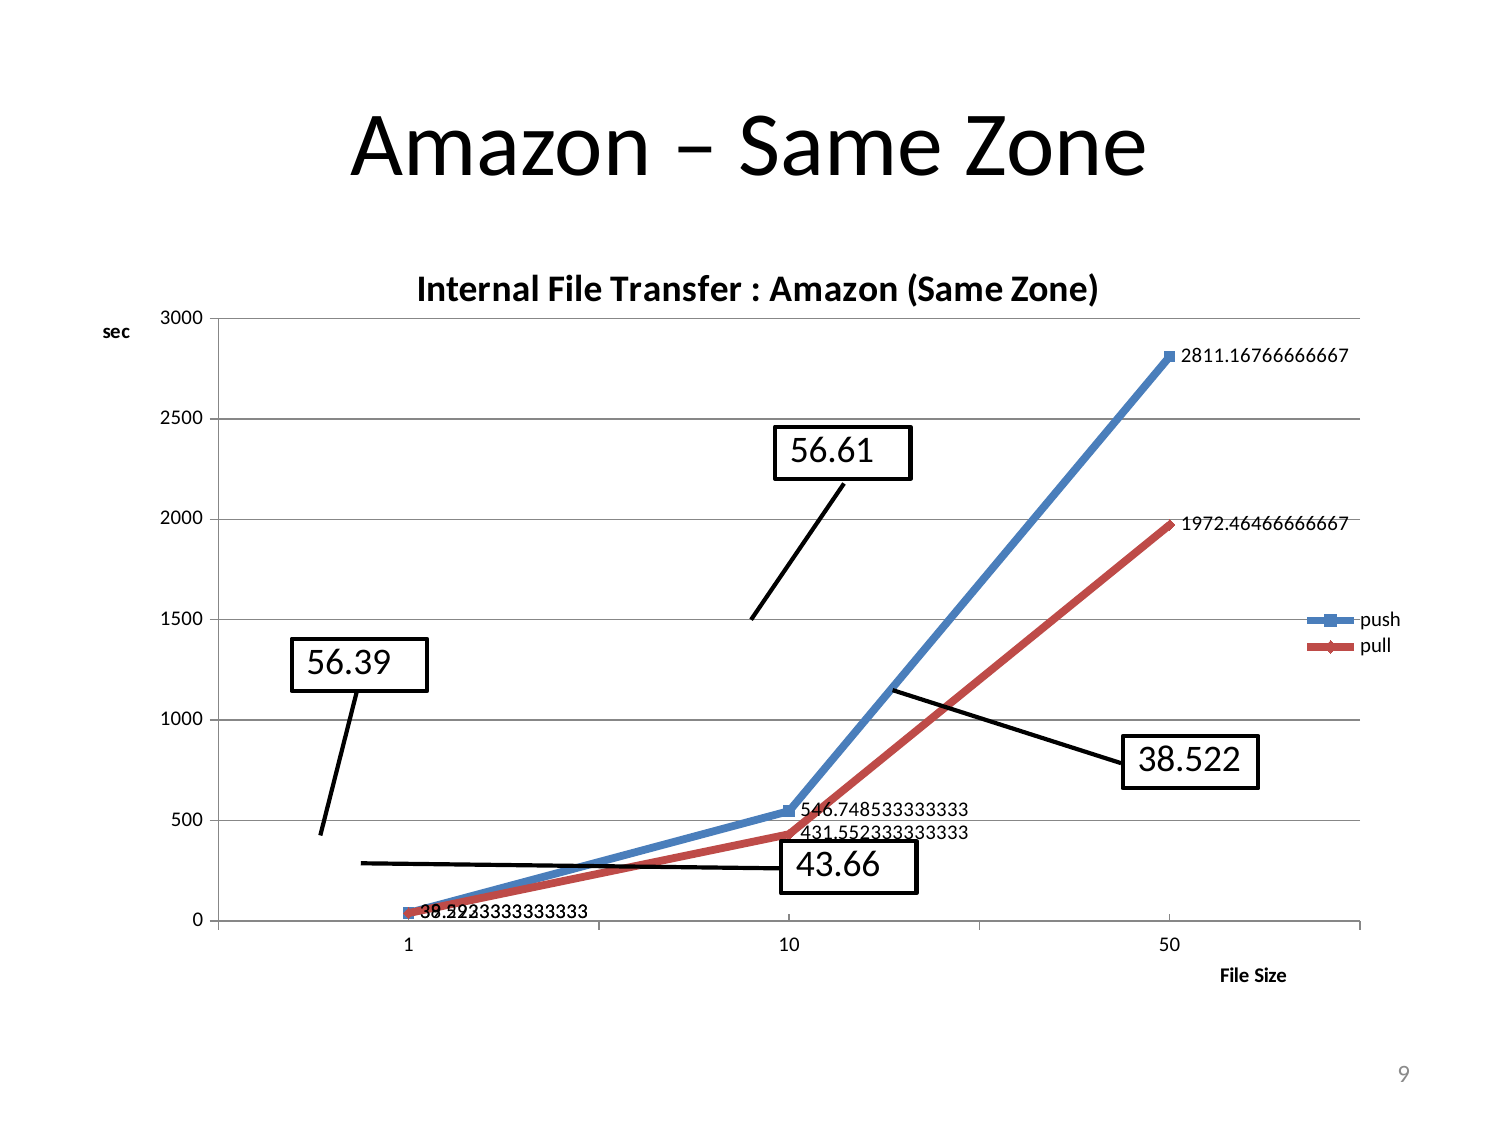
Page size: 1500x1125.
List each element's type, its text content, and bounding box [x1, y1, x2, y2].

slide_number 9 [1074, 1042, 1425, 1103]
chart [74, 262, 1426, 1006]
title Amazon – Same Zone [75, 45, 1425, 233]
